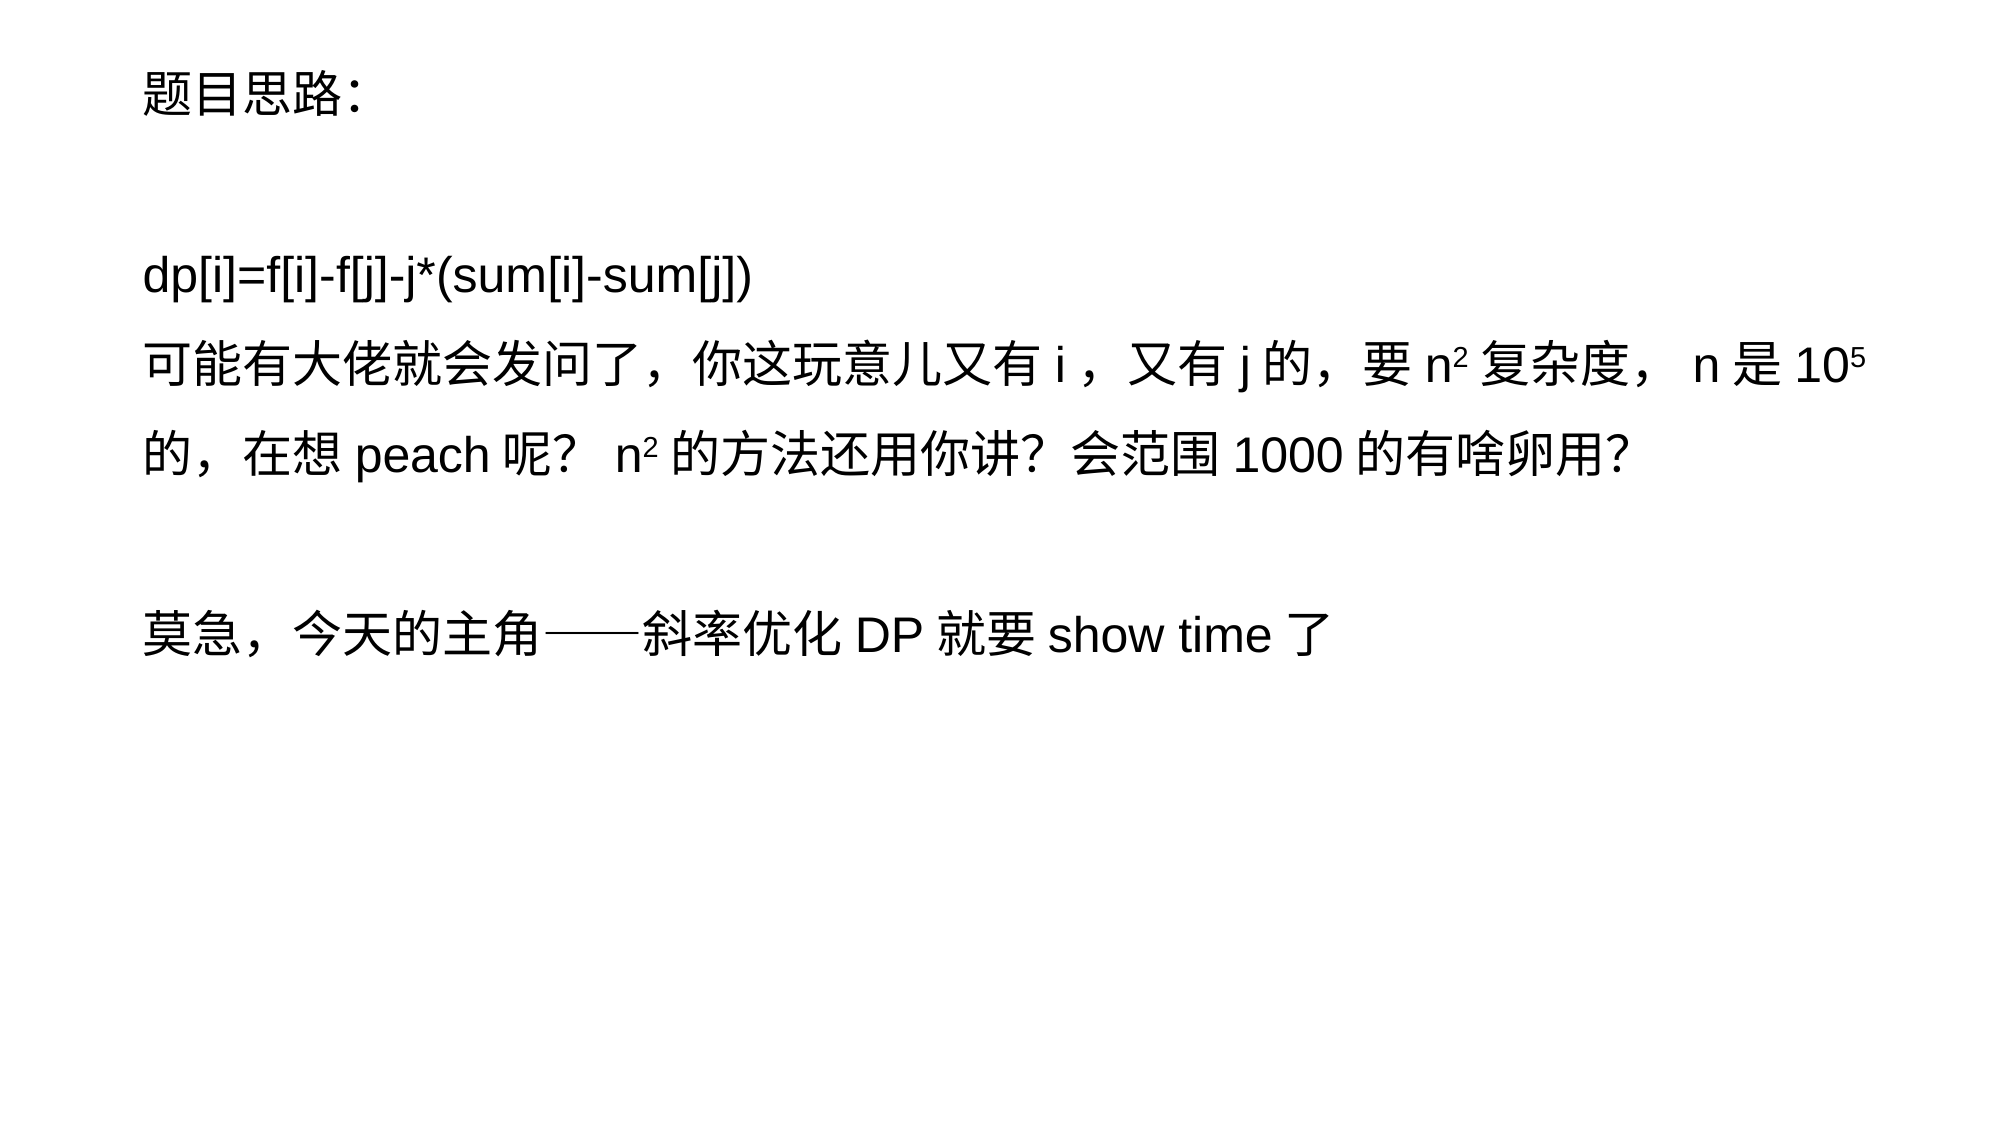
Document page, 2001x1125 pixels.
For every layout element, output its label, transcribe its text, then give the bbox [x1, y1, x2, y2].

text_box 题目思路： dp[i]=f[i]-f[j]-j*(sum[i]-sum[j]) 可能有大佬就会发问了，你这玩意儿又有i，又有j的，要n2复杂度，n是105的，在想peach呢？n2的方法还用你讲？会范围1000的有啥卵用？ 莫急，今天的主角——斜率优化DP就要show time了 [128, 25, 1924, 670]
